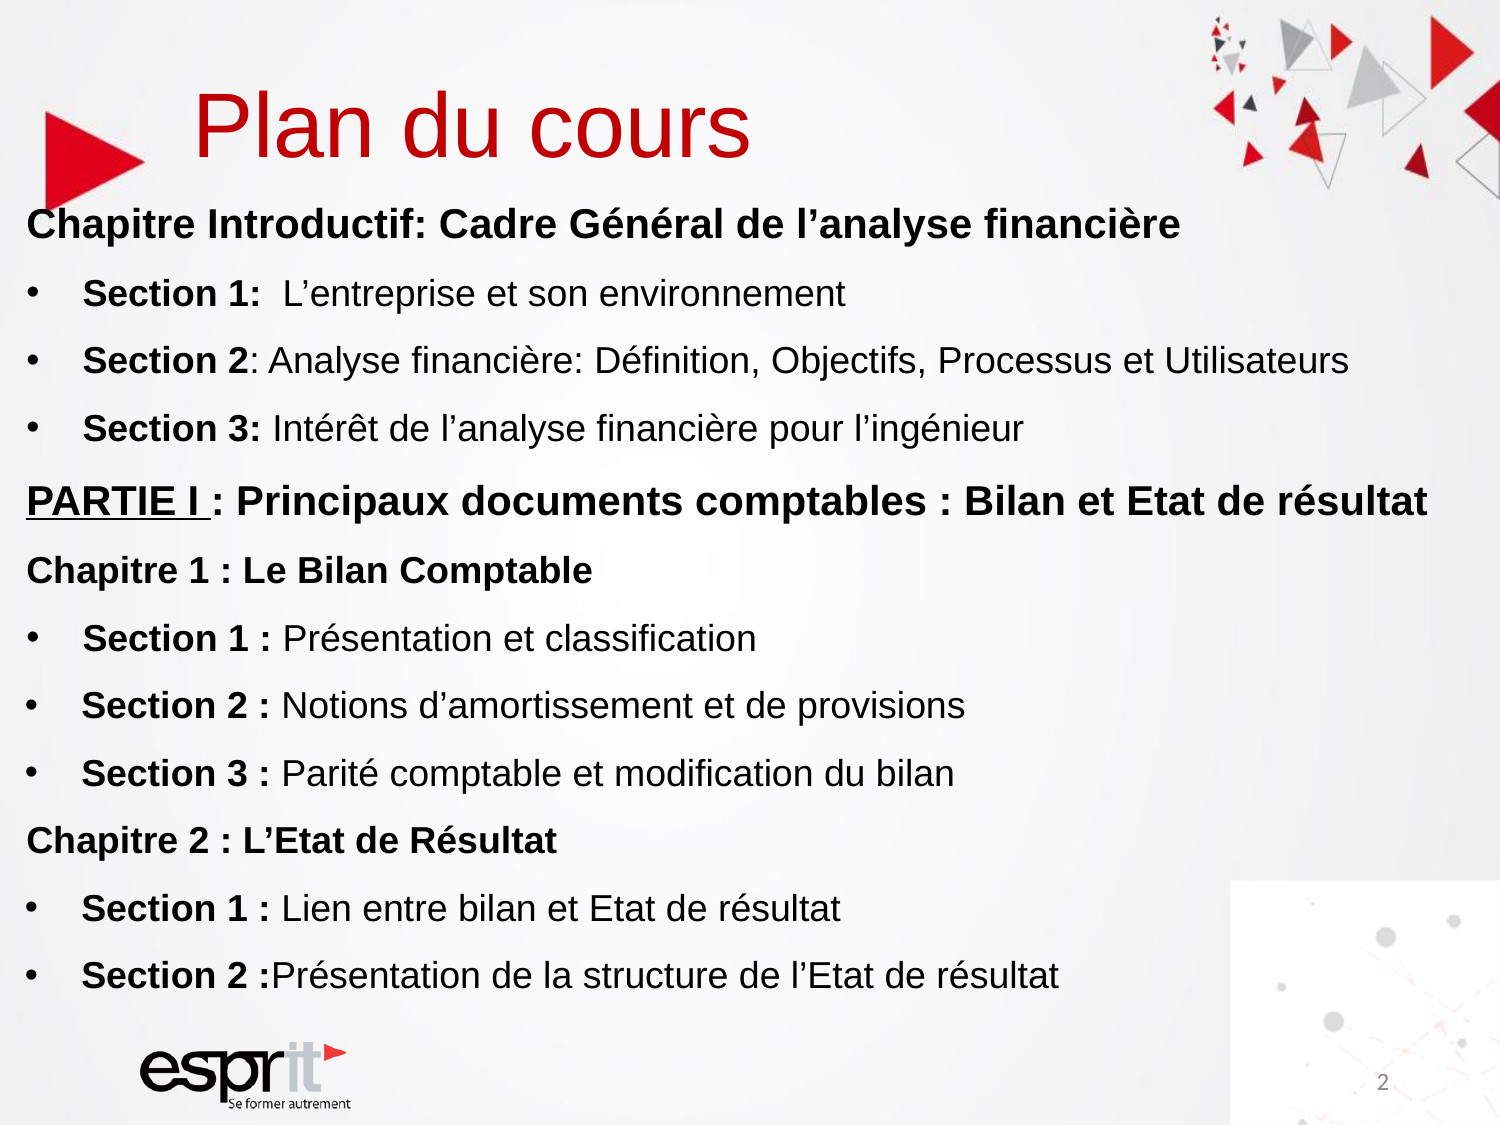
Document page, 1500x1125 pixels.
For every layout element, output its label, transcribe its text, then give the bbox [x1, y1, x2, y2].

slide_number 2 [1364, 1050, 1397, 1112]
list Chapitre Introductif: Cadre Général de l’analyse financière Section 1: L’entreprise et son environnement Section 2: Analyse financière: Définition, Objectifs, Processus et Utilisateurs Section 3: Intérêt de l’analyse financière pour l’ingénieur PARTIE I : Principaux documents comptables : Bilan et Etat de résultat Chapitre 1 : Le Bilan Comptable Section 1 : Présentation et classification Section 2 : Notions d’amortissement et de provisions Section 3 : Parité comptable et modification du bilan Chapitre 2 : L’Etat de Résultat Section 1 : Lien entre bilan et Etat de résultat Section 2 :Présentation de la structure de l’Etat de résultat [0, 164, 1483, 1125]
title Plan du cours [184, 18, 1374, 164]
picture [0, 0, 1500, 880]
